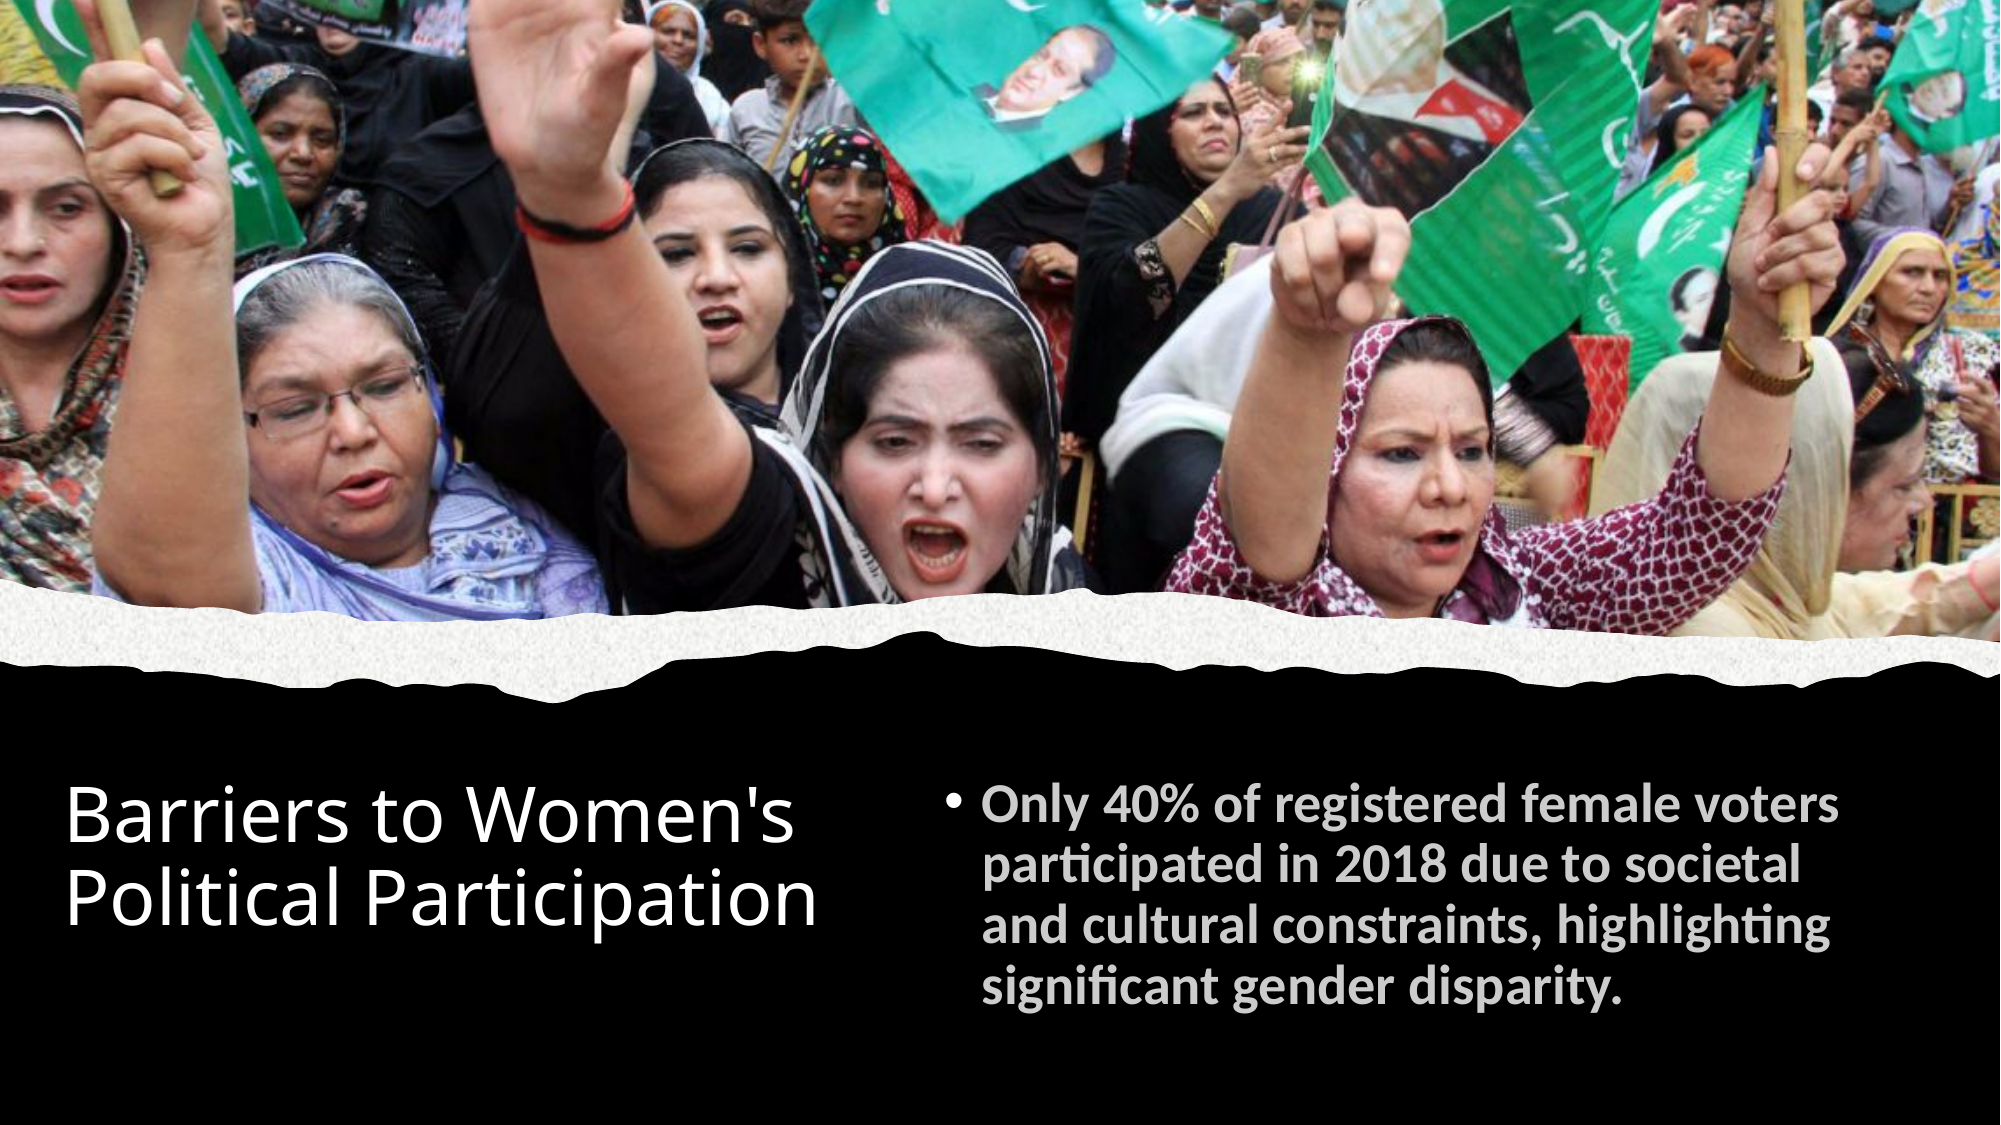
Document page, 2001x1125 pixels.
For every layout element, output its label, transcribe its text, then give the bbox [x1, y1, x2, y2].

title Barriers to Women's Political Participation [48, 768, 881, 961]
picture [0, 0, 2000, 578]
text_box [0, 578, 2000, 704]
list Only 40% of registered female voters participated in 2018 due to societal and cultural constraints, highlighting significant gender disparity. [929, 766, 1863, 959]
text_box [0, 704, 2000, 1125]
